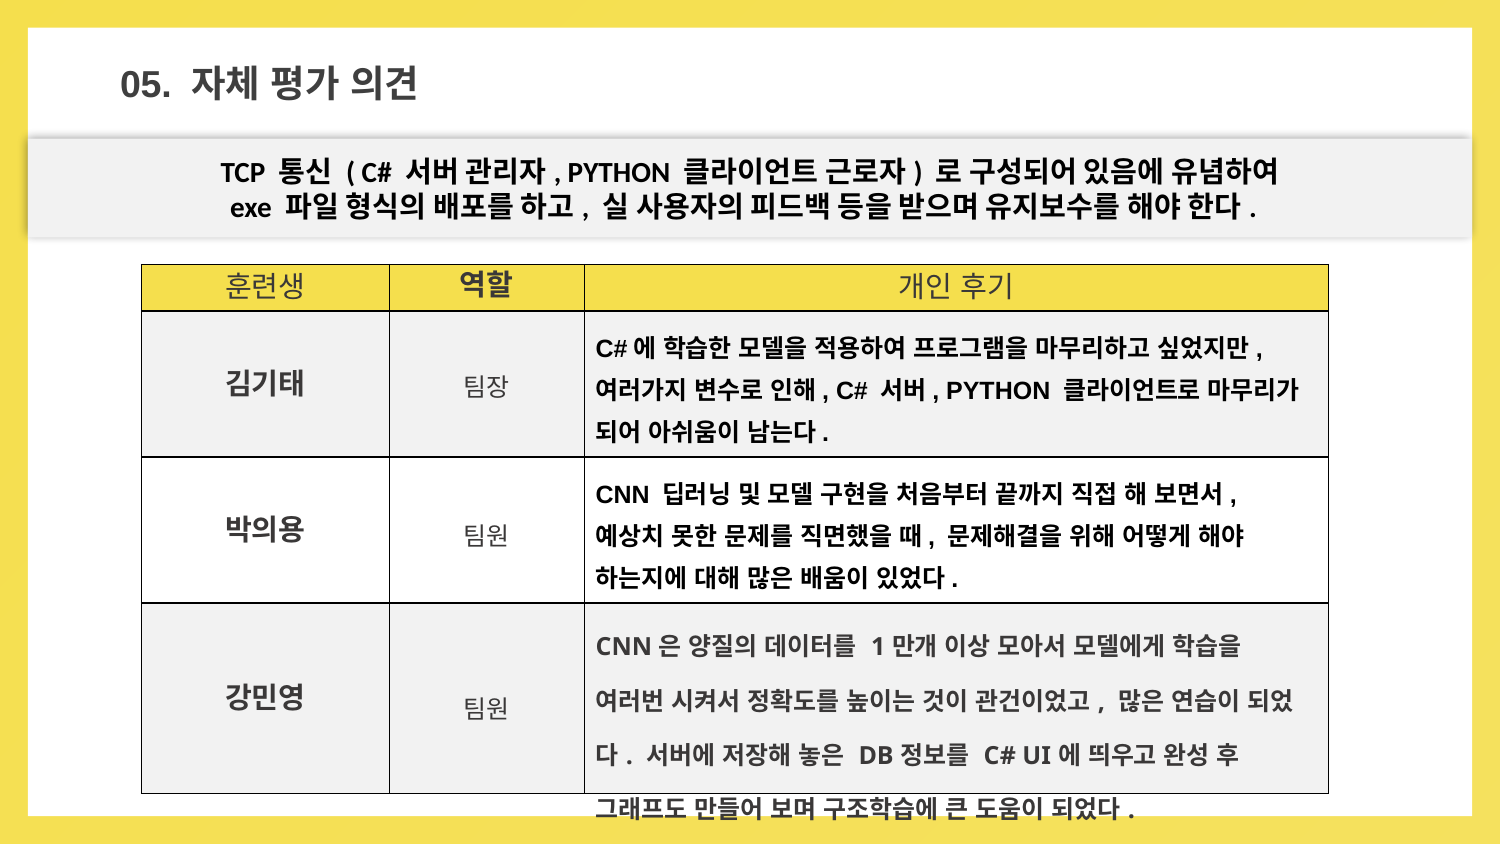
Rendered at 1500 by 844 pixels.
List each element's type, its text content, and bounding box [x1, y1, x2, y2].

table_cell C#에 학습한 모델을 적용하여 프로그램을 마무리하고 싶었지만, 여러가지 변수로 인해, C# 서버, PYTHON 클라이언트로 마무리가 되어 아쉬움이 남는다. [585, 312, 1328, 456]
table_cell 팀원 [390, 604, 584, 793]
text_box 05. 자체 평가 의견 [108, 54, 1099, 111]
text_box [27, 27, 1473, 133]
table_cell 팀장 [390, 312, 584, 456]
table_cell 강민영 [142, 604, 389, 793]
text_box [27, 241, 1473, 817]
table_cell 김기태 [142, 312, 389, 456]
table_header 역할 [390, 265, 584, 310]
table_cell CNN은 양질의 데이터를 1만개 이상 모아서 모델에게 학습을 여러번 시켜서 정확도를 높이는 것이 관건이었고, 많은 연습이 되었다. 서버에 저장해 놓은 DB정보를 C# UI에 띄우고 완성 후 그래프도 만들어 보며 구조학습에 큰 도움이 되었다. [585, 604, 1328, 793]
text_box 04 [31, 24, 175, 111]
table_header 개인 후기 [585, 265, 1328, 310]
table_cell 팀원 [390, 458, 584, 602]
table_cell CNN 딥러닝 및 모델 구현을 처음부터 끝까지 직접 해 보면서, 예상치 못한 문제를 직면했을 때, 문제해결을 위해 어떻게 해야 하는지에 대해 많은 배움이 있었다. [585, 458, 1328, 602]
table_header 훈련생 [142, 265, 389, 310]
table_cell 박의용 [142, 458, 389, 602]
text_box TCP 통신 ( C# 서버 관리자, PYTHON 클라이언트 근로자) 로 구성되어 있음에 유념하여 exe 파일 형식의 배포를 하고, 실 사용자의 피드백 등을 받으며 유지보수를 해야 한다. [27, 138, 1473, 238]
